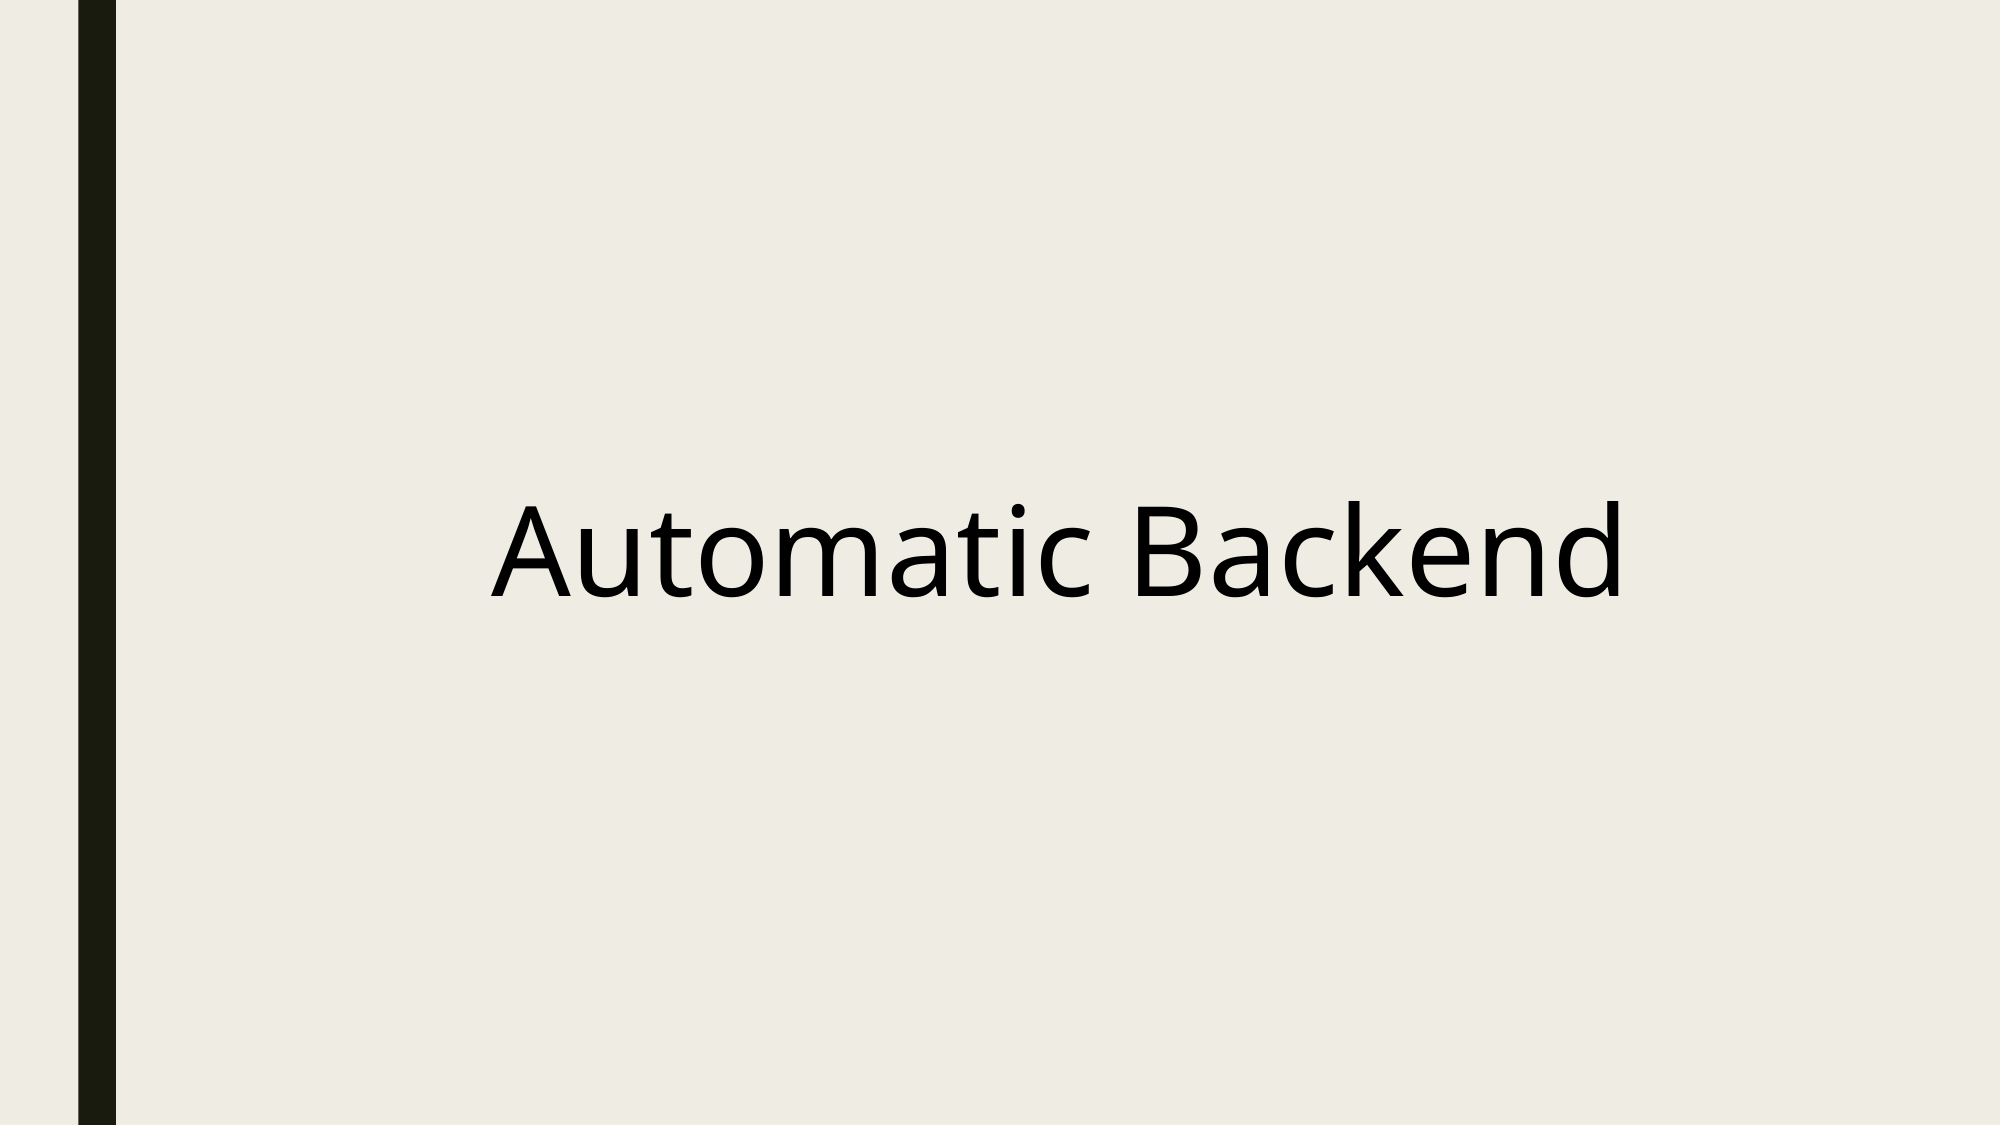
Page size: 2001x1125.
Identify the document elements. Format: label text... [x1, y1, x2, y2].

text_box Automatic Backend [150, 463, 1973, 629]
